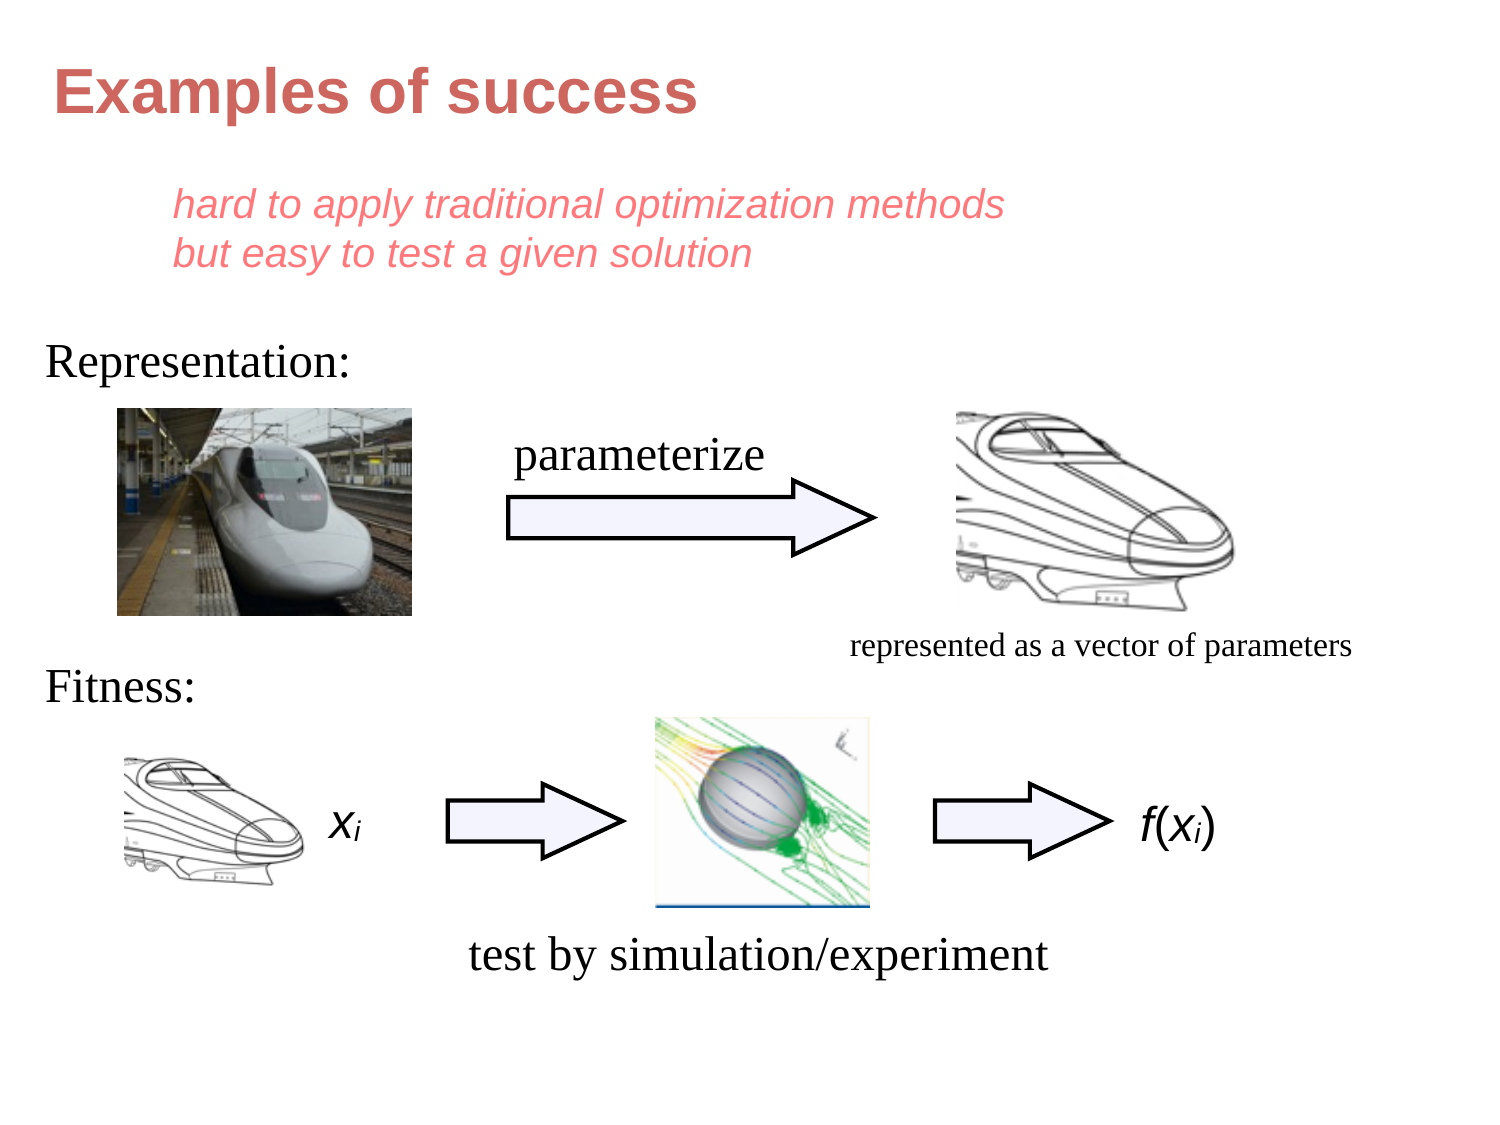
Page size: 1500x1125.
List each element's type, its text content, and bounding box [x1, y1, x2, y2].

picture [655, 717, 871, 908]
text_box [508, 480, 874, 555]
text_box represented as a vector of parameters [842, 614, 1441, 690]
text_box parameterize [505, 413, 825, 493]
picture [117, 408, 413, 617]
picture [124, 754, 306, 887]
text_box Fitness: [37, 646, 446, 727]
text_box f(xi) [1132, 785, 1241, 863]
text_box [935, 783, 1110, 859]
list Examples of success [46, 43, 1452, 133]
text_box xi [322, 782, 372, 859]
text_box Representation: [37, 321, 446, 402]
picture [955, 408, 1238, 614]
text_box [447, 783, 623, 859]
text_box test by simulation/experiment [410, 914, 1108, 995]
text_box hard to apply traditional optimization methods but easy to test a given solution [165, 169, 1340, 316]
